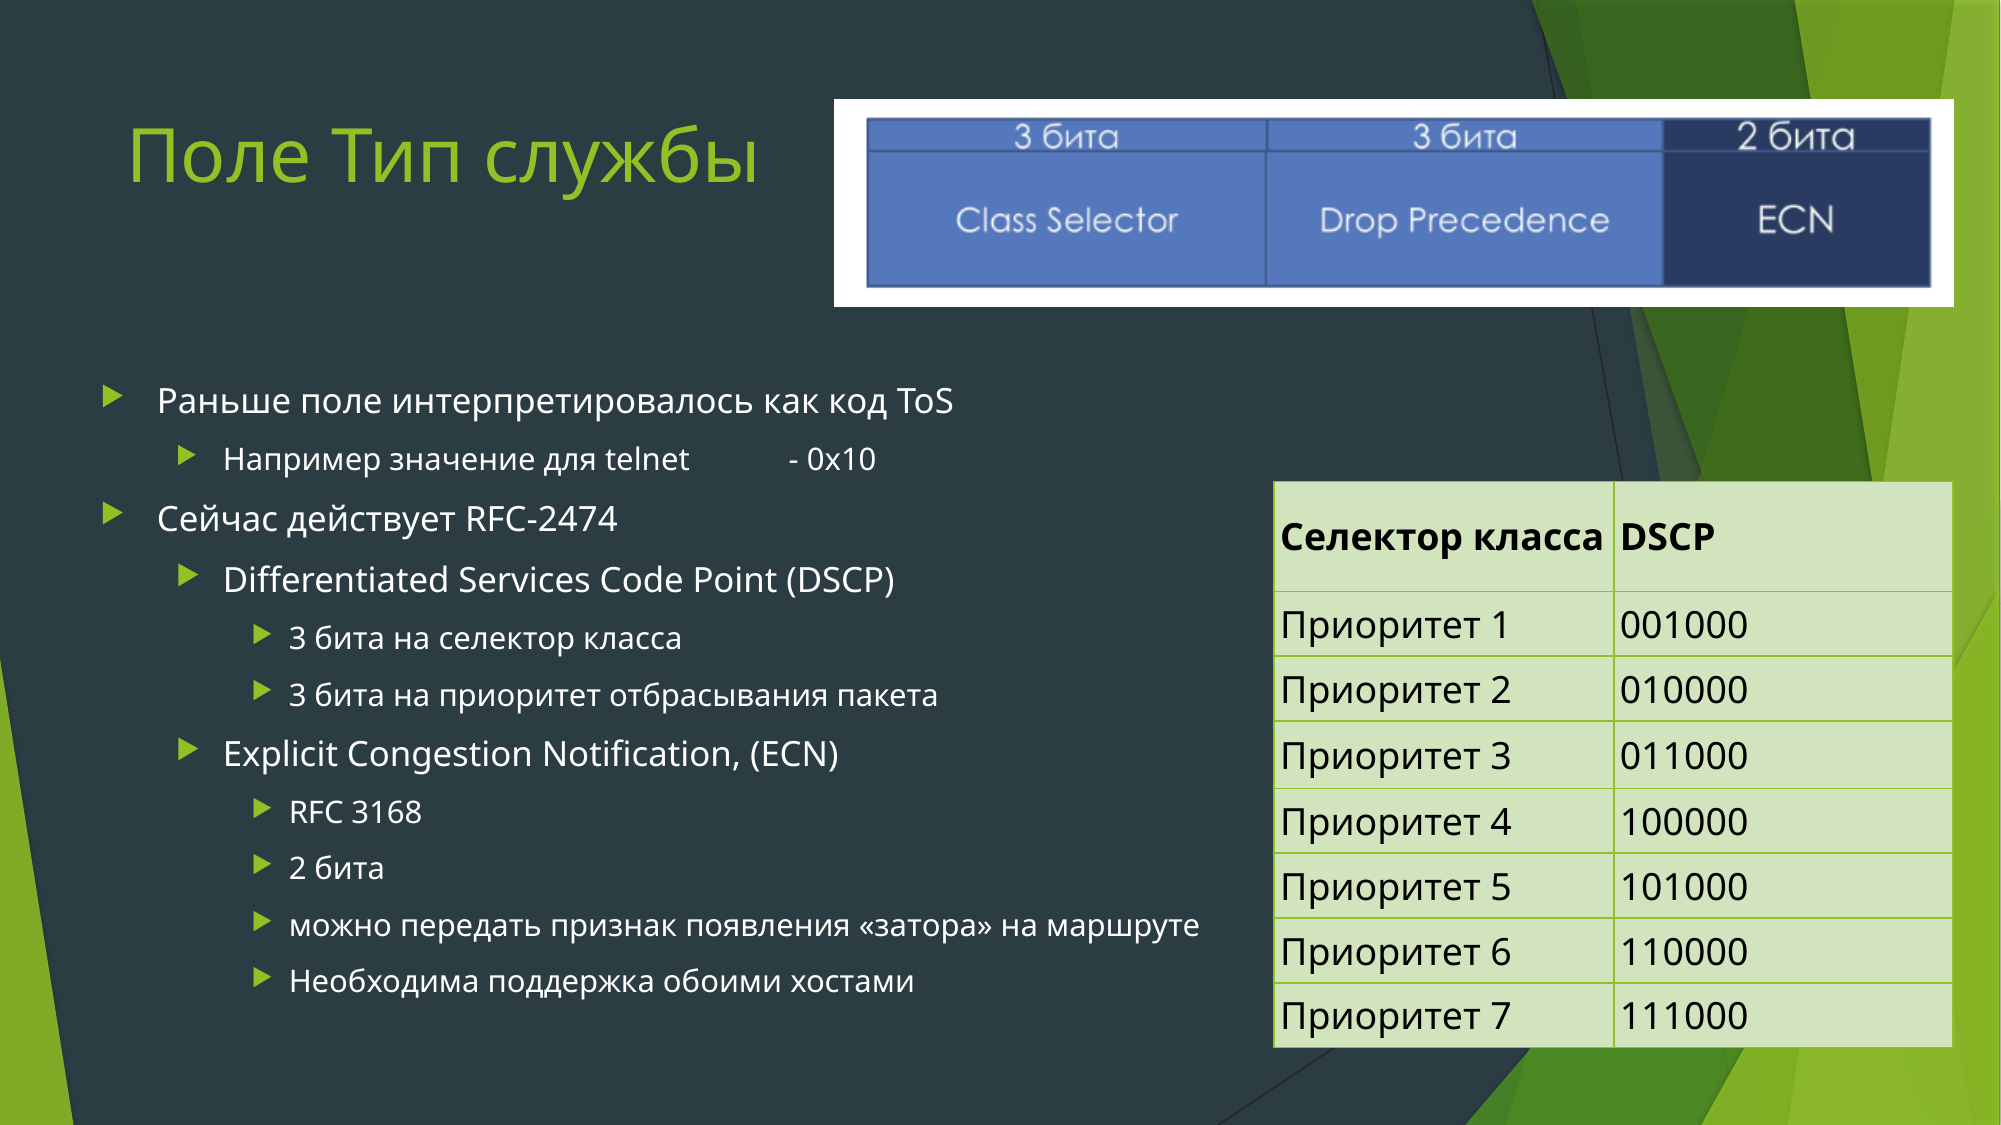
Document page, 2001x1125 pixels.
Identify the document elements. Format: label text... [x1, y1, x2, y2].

table_cell Приоритет 3 [1275, 722, 1613, 788]
title Поле Тип службы [111, 99, 1522, 317]
picture [834, 99, 1954, 307]
table_cell Приоритет 5 [1275, 854, 1613, 917]
table_cell Приоритет 7 [1275, 984, 1613, 1047]
text_box [1361, 471, 2000, 622]
table_cell 001000 [1615, 622, 1952, 655]
table_cell 111000 [1615, 984, 1952, 1047]
table_cell Приоритет 1 [1275, 592, 1613, 655]
table_cell 100000 [1615, 789, 1952, 852]
table_cell 010000 [1615, 657, 1952, 720]
table_cell Приоритет 4 [1275, 789, 1613, 852]
table_cell Приоритет 2 [1275, 657, 1613, 720]
table_cell 101000 [1615, 854, 1952, 917]
text_box Раньше поле интерпретировалось как код ToS Например значение для telnet - 0x10 Сейчас действует RFC-2474 Differentiated Services Code Point (DSCP) 3 бита на селектор класса 3 бита на приоритет отбрасывания пакета Explicit Congestion Notification, (ECN) RFC 3168 2 бита можно передать признак появления «затора» на маршруте Необходима поддержка обоими хостами [85, 371, 1496, 1010]
table_cell 110000 [1615, 919, 1952, 982]
table_cell 011000 [1615, 722, 1952, 788]
table_header Селектор класса [1275, 482, 1361, 591]
table_cell Приоритет 6 [1275, 919, 1613, 982]
